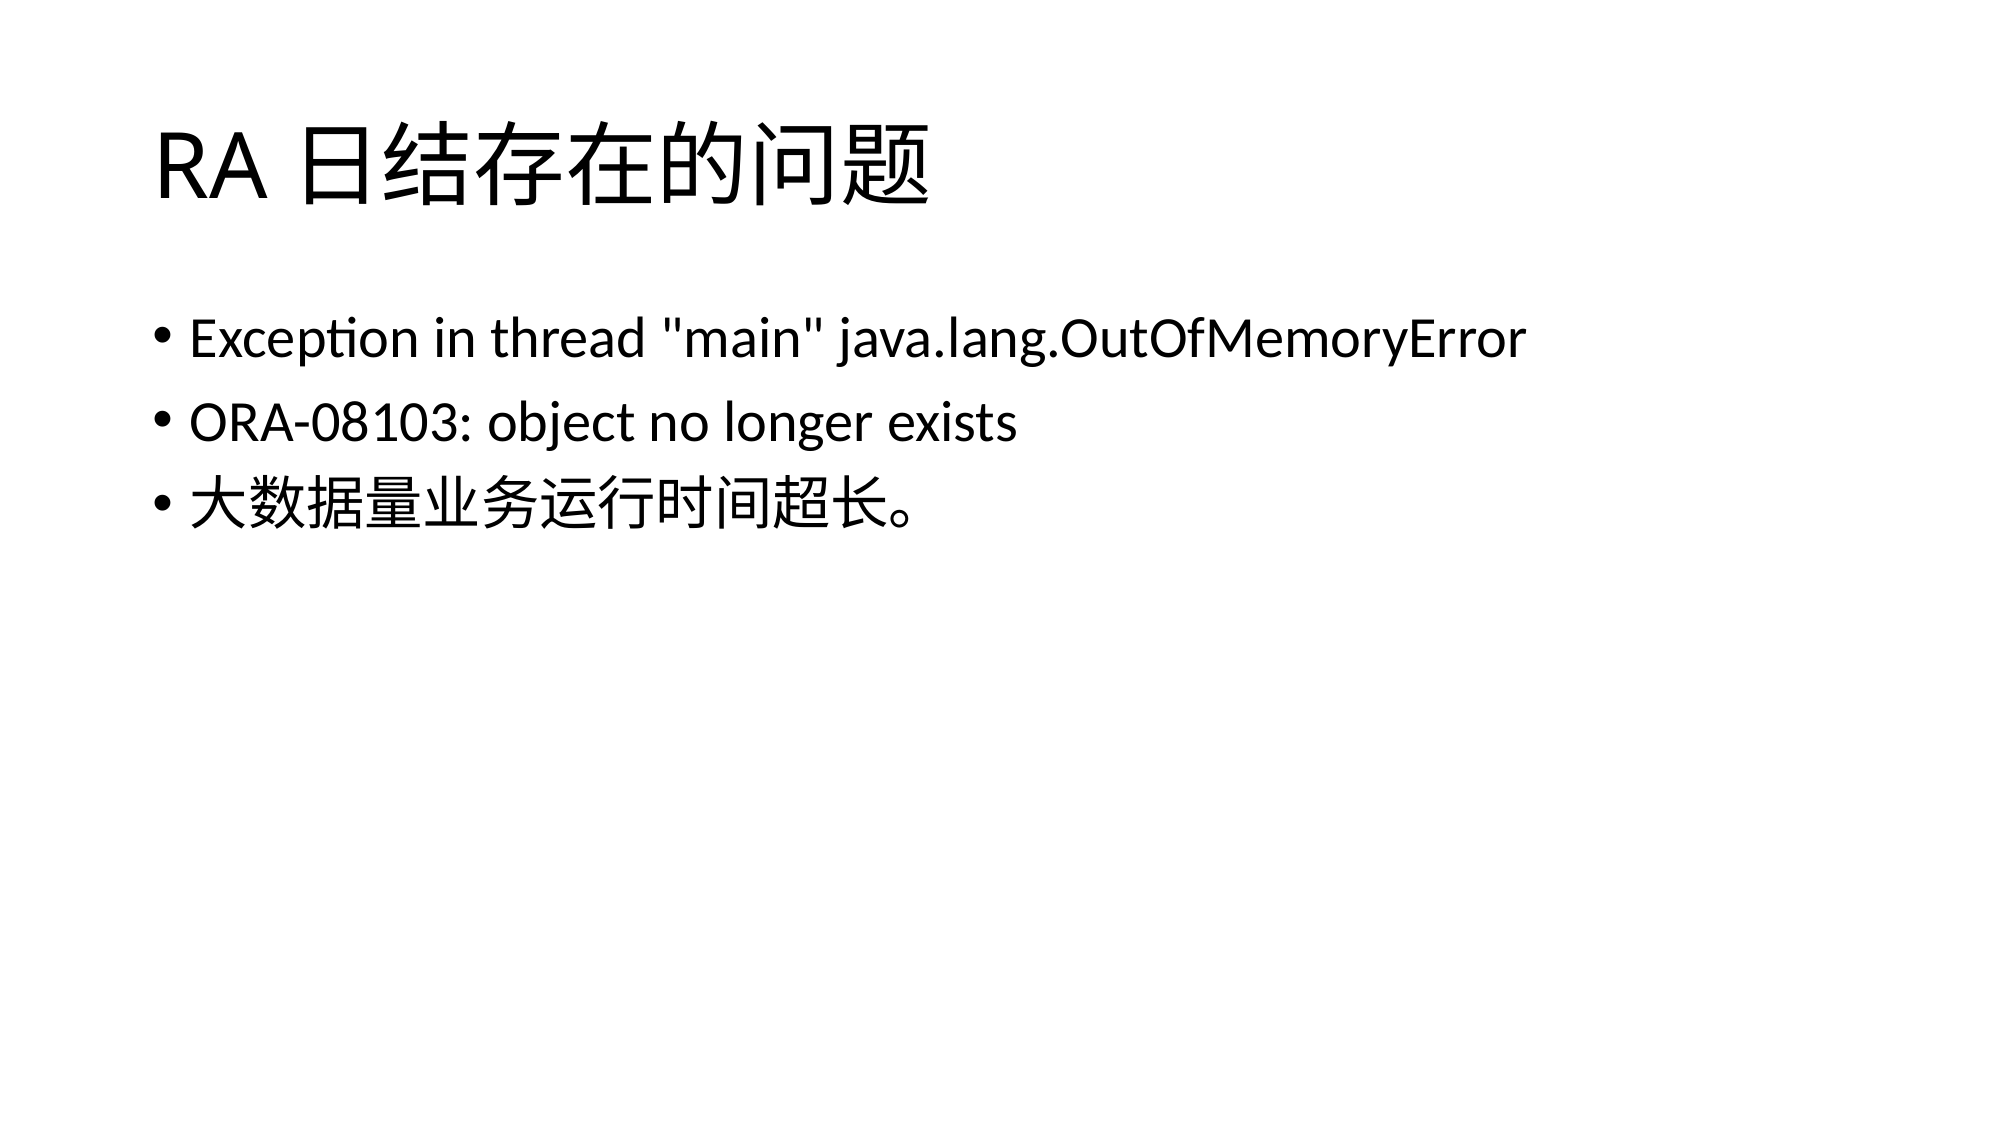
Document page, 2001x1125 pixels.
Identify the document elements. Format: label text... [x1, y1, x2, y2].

title RA日结存在的问题 [137, 59, 1863, 278]
list Exception in thread "main" java.lang.OutOfMemoryError ORA-08103: object no longer exists 大数据量业务运行时间超长。 [137, 299, 1863, 1014]
